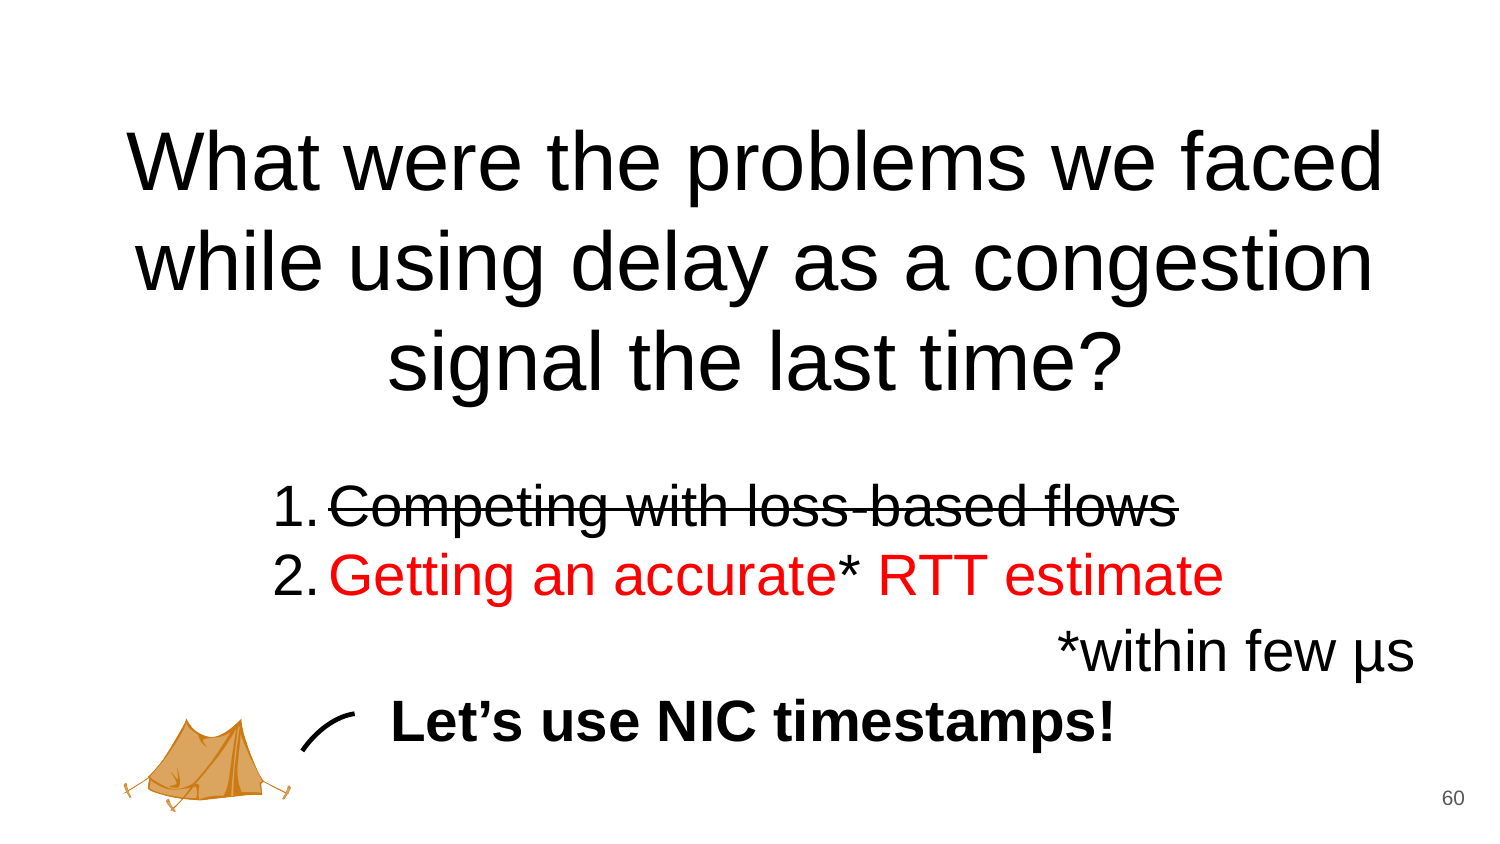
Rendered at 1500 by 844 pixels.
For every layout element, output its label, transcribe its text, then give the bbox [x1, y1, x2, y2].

text_box What were the problems we faced while using delay as a congestion signal the last time? [54, 99, 1458, 415]
slide_number 60 [1389, 764, 1480, 830]
text_box Competing with loss-based flows Getting an accurate* RTT estimate [257, 460, 1342, 615]
text_box [301, 712, 355, 777]
text_box Let’s use NIC timestamps! [375, 675, 1142, 761]
text_box *within few µs [1042, 605, 1497, 741]
picture [122, 718, 291, 812]
